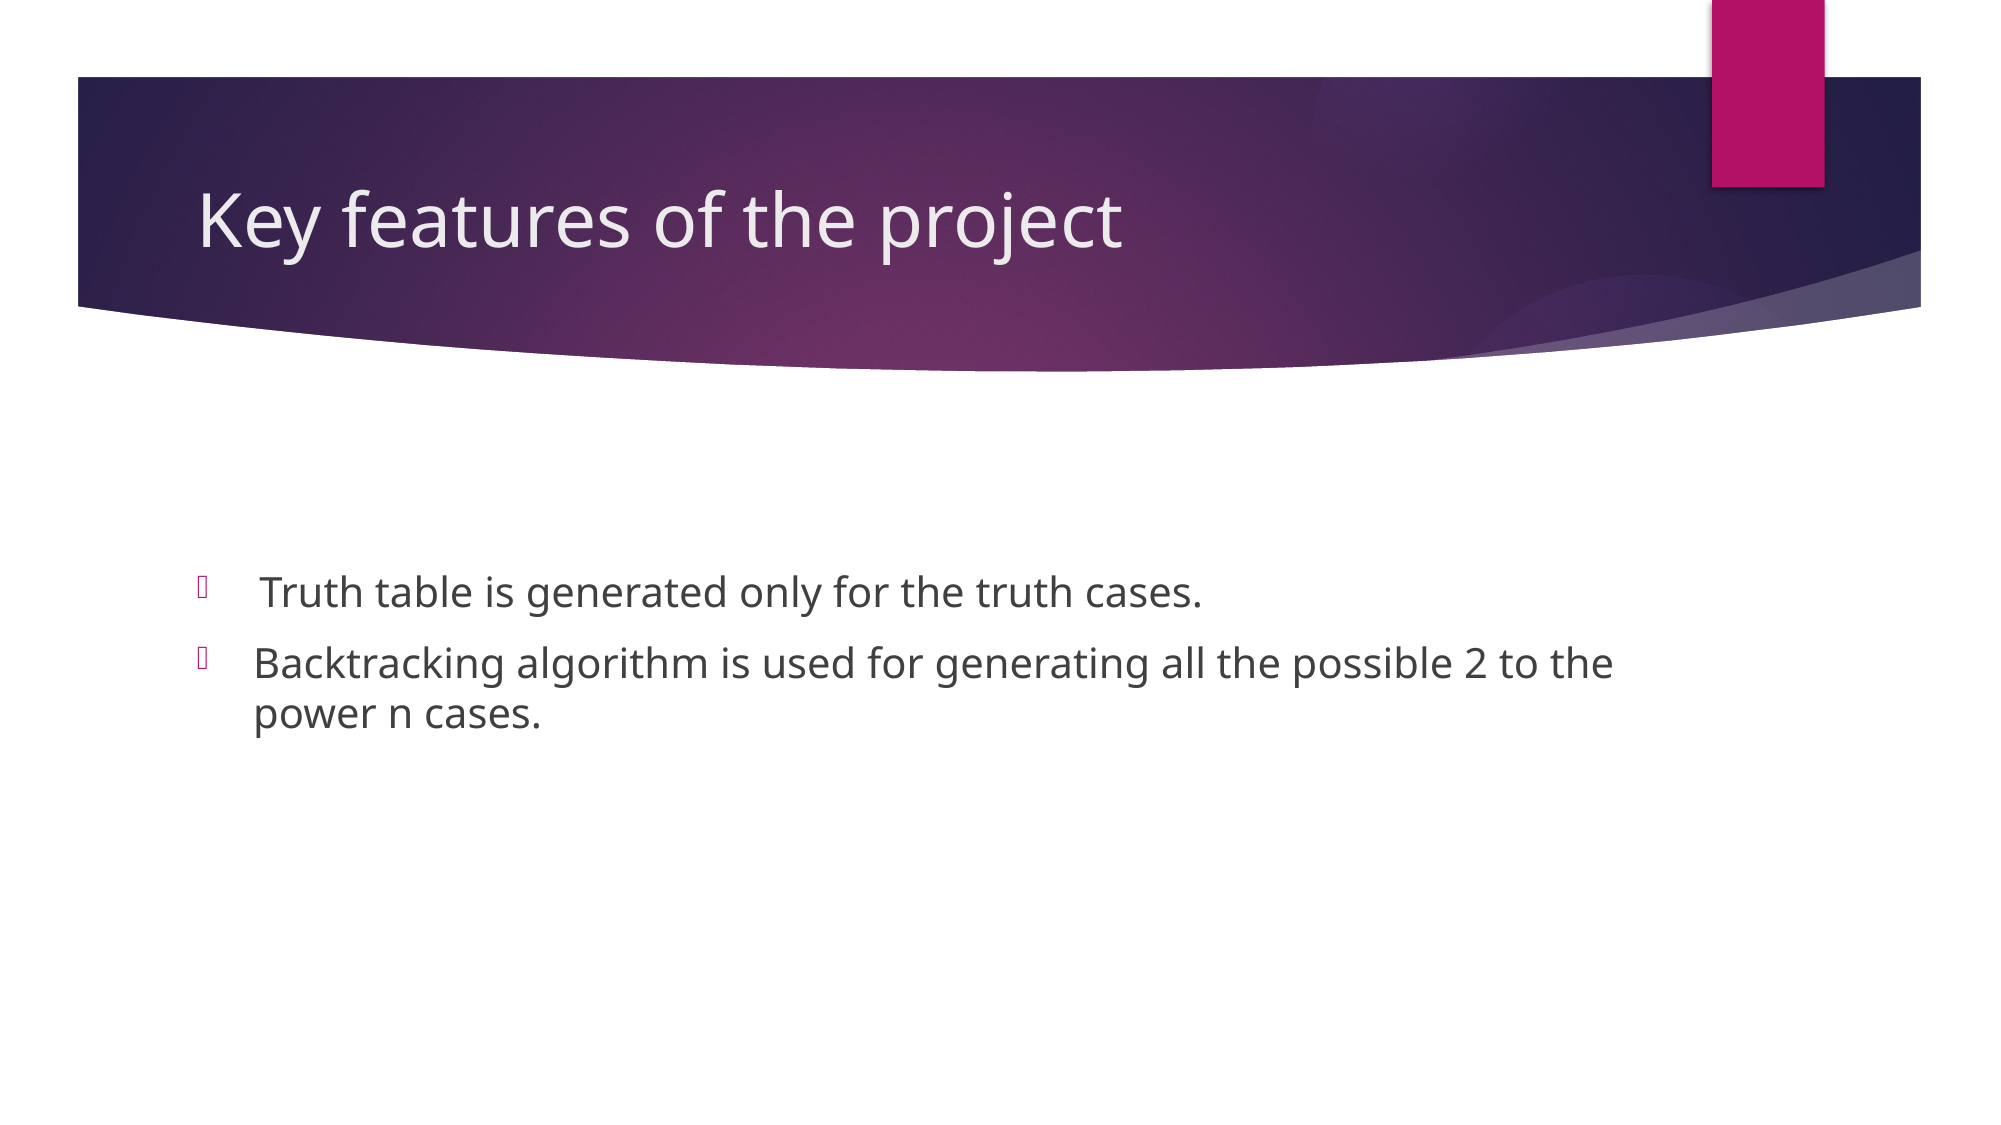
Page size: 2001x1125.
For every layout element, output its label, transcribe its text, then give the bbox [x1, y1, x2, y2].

picture [79, 78, 1920, 371]
title Key features of the project [188, 159, 1628, 277]
list Truth table is generated only for the truth cases. Backtracking algorithm is used for generating all the possible 2 to the power n cases. [188, 557, 1638, 988]
